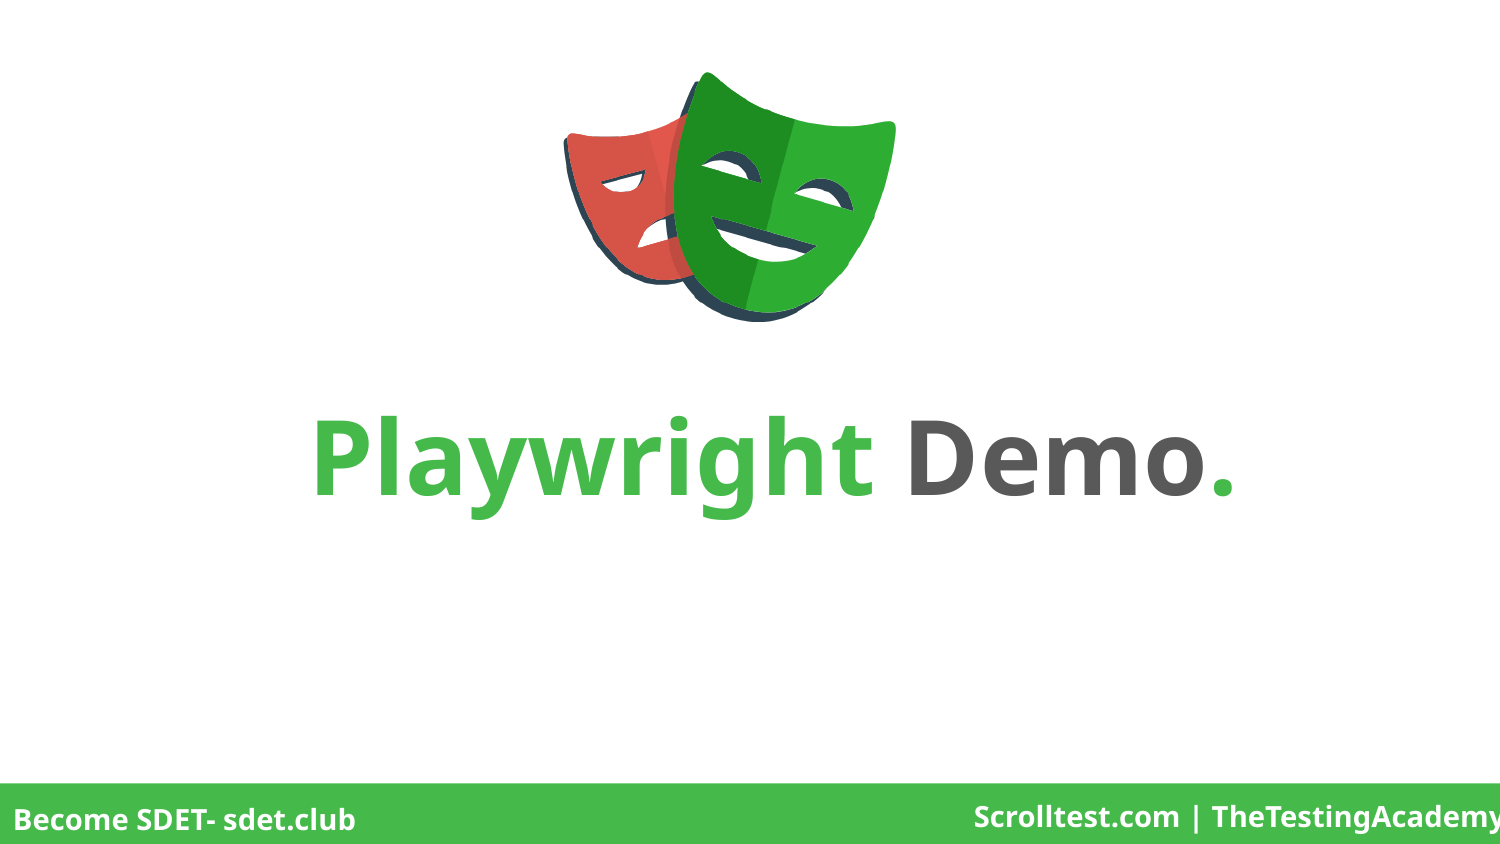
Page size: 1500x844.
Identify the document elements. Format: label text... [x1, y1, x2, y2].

title Playwright Demo. [74, 384, 1473, 523]
picture [541, 0, 926, 385]
